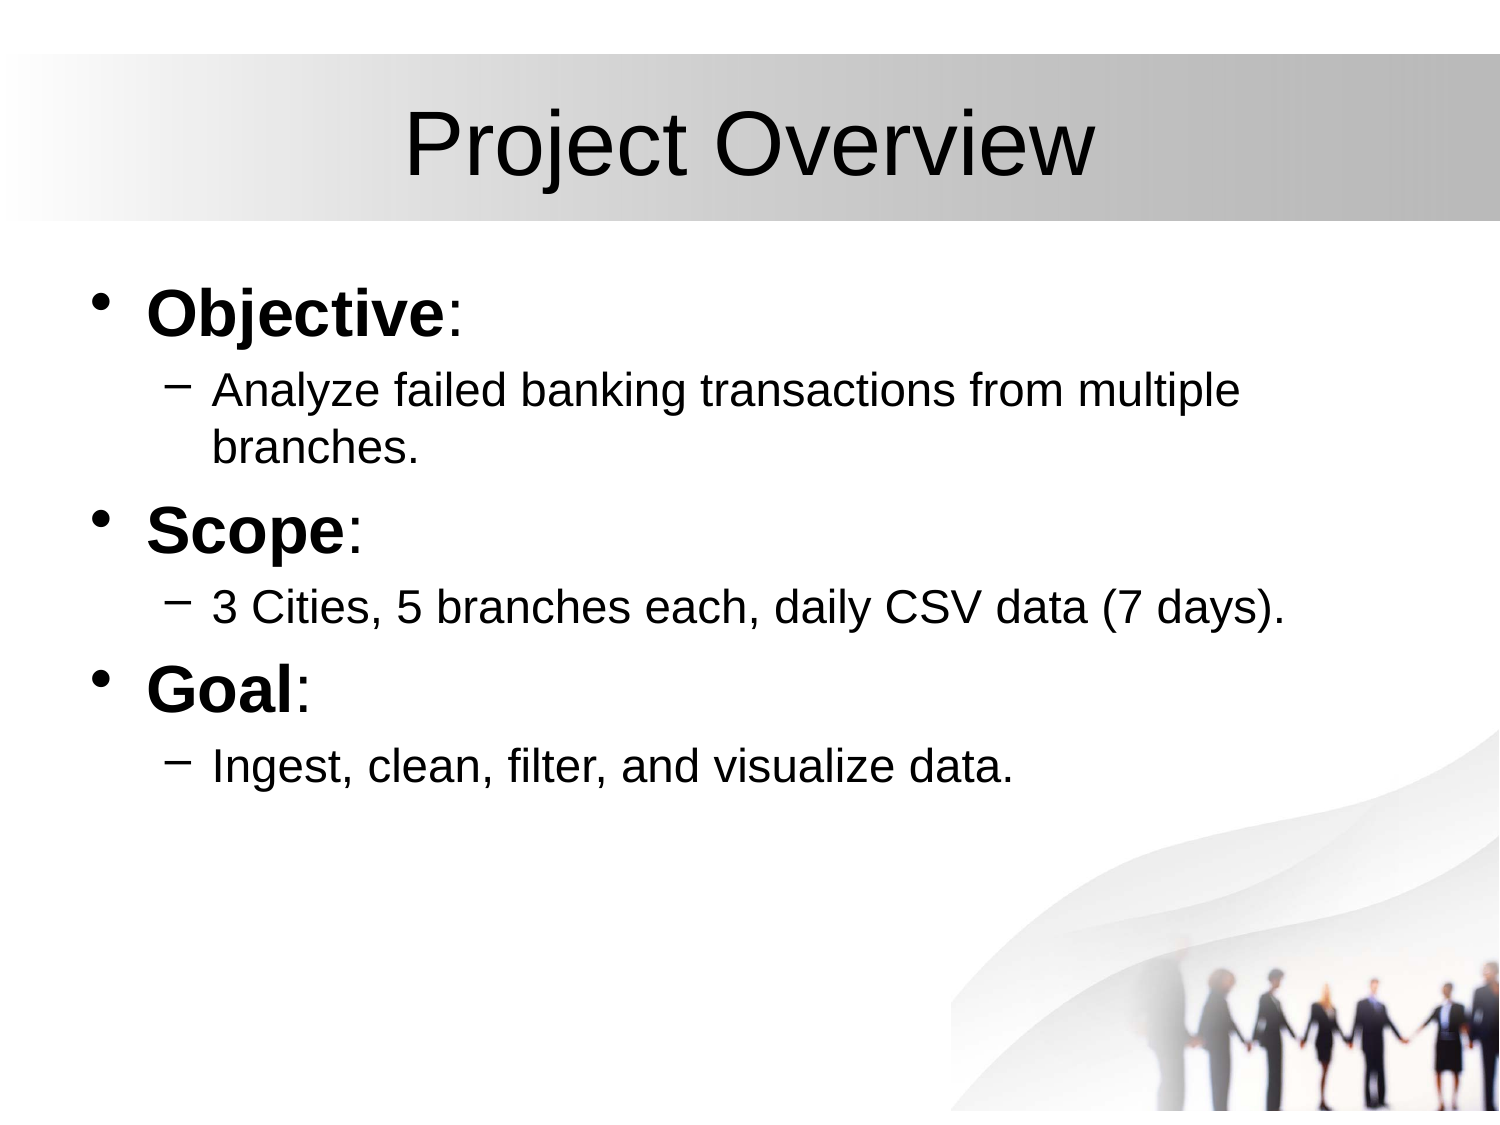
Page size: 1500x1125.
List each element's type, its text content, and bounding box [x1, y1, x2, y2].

picture [951, 728, 1499, 1111]
title Project Overview [74, 44, 1426, 233]
list Objective: Analyze failed banking transactions from multiple branches. Scope: 3 Cities, 5 branches each, daily CSV data (7 days). Goal: Ingest, clean, filter, and visualize data. [74, 262, 1426, 1006]
